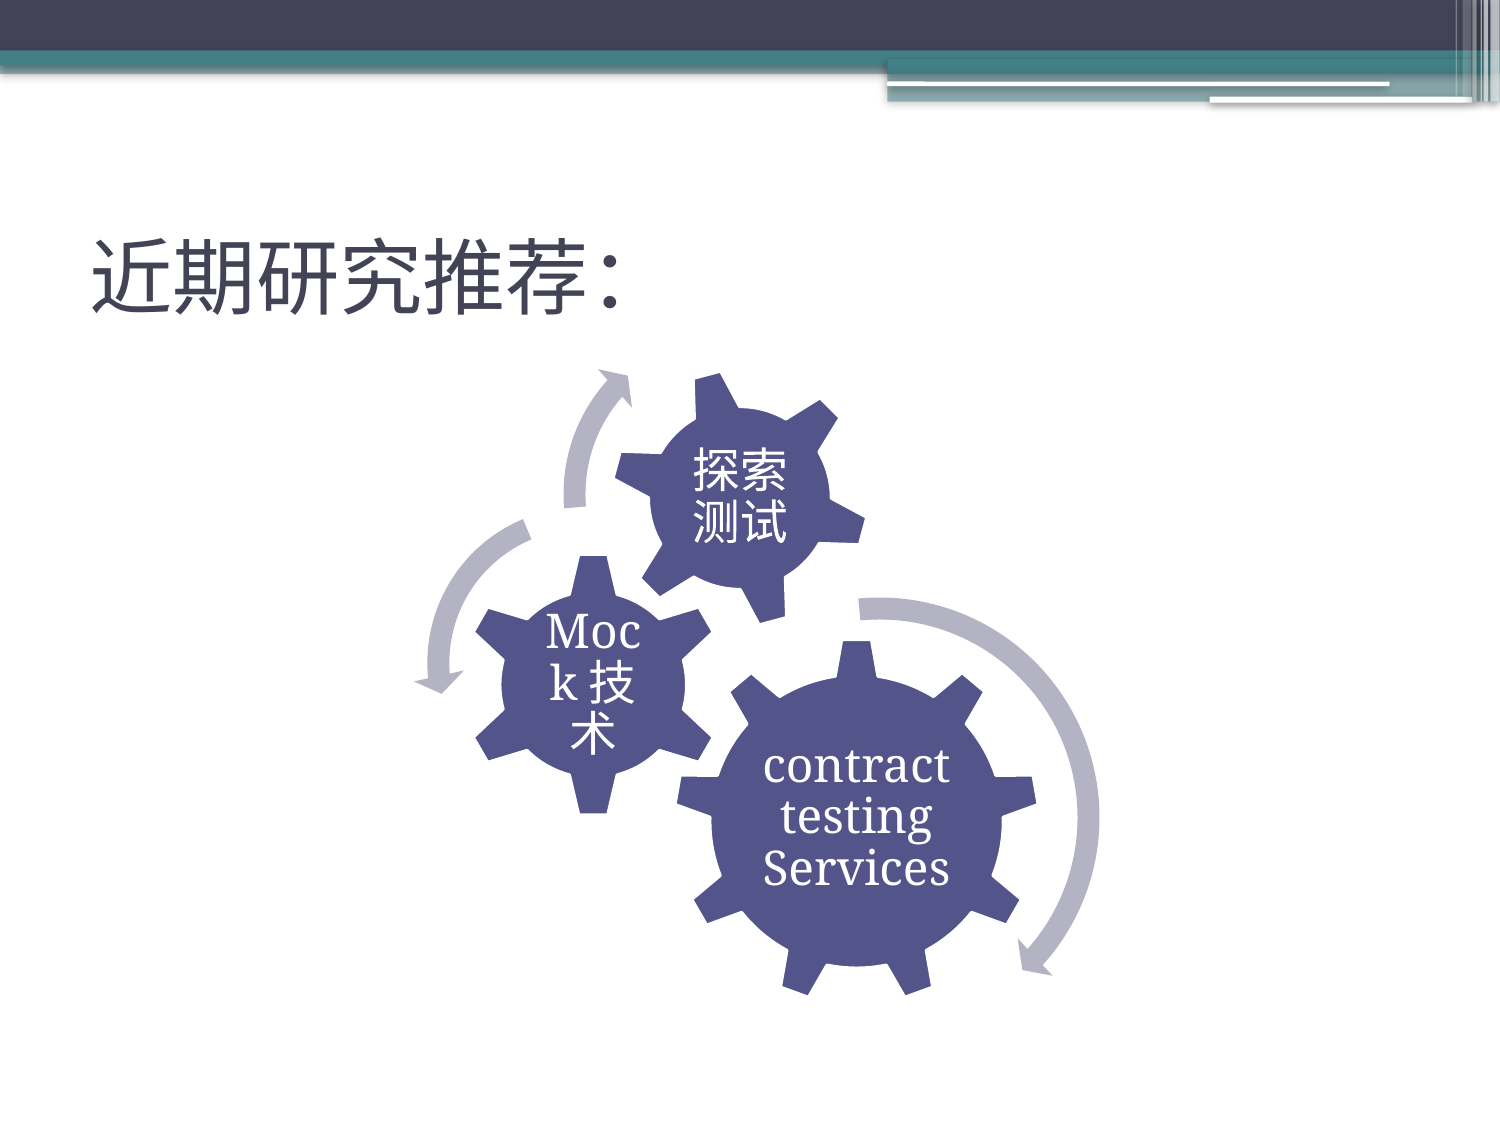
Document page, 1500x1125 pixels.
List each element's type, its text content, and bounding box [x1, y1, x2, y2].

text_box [206, 337, 1207, 1005]
title 近期研究推荐： [75, 187, 1425, 363]
